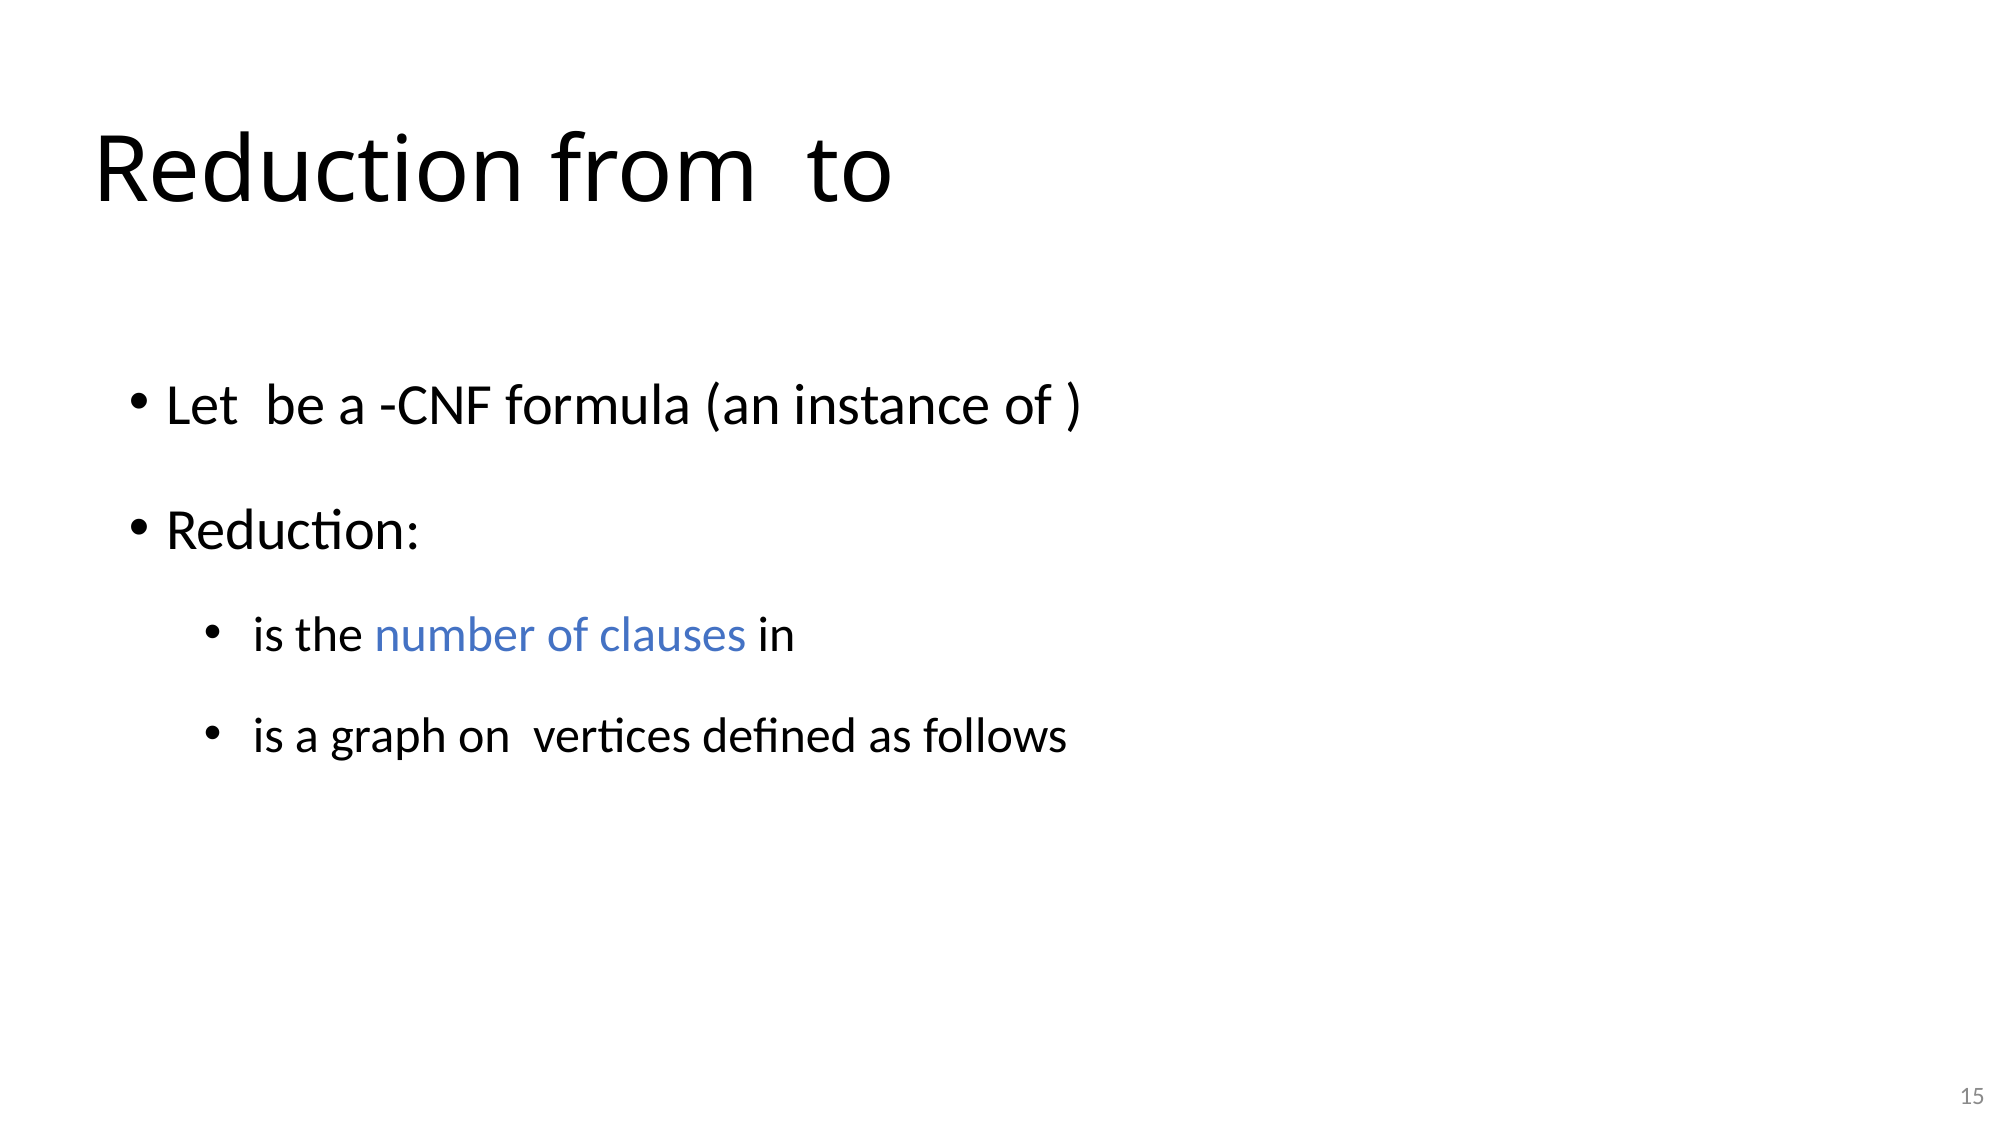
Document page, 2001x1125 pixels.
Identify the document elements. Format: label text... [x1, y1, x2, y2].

slide_number 15 [1550, 1064, 2000, 1125]
